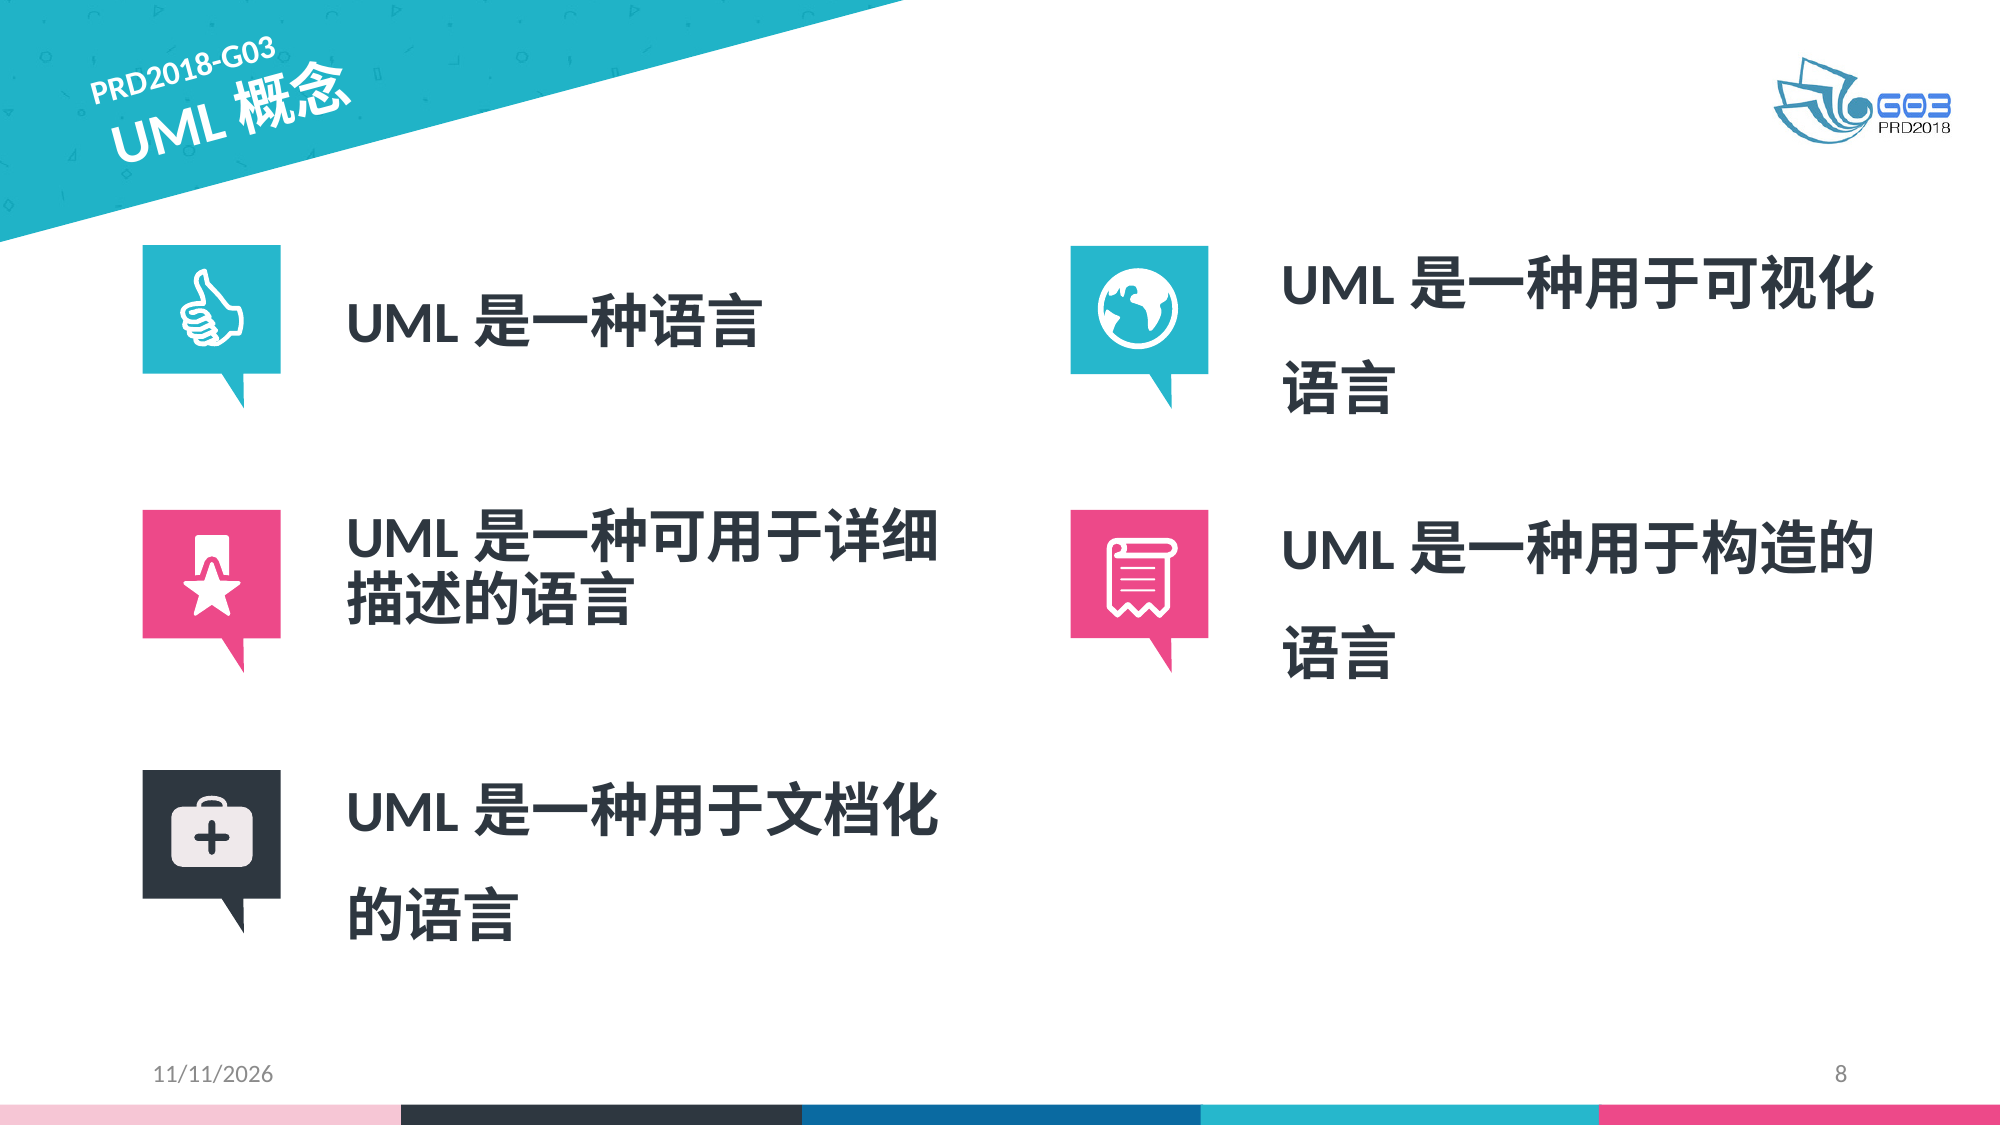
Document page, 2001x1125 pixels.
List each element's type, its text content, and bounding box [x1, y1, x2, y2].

picture [1758, 2, 1967, 210]
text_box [142, 499, 955, 673]
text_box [1106, 537, 1178, 618]
text_box PRD2018-G03 UML概念 [69, 0, 374, 191]
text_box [142, 730, 955, 946]
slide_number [137, 1042, 588, 1103]
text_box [183, 535, 241, 616]
slide_number 8 [1412, 1042, 1863, 1103]
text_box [1070, 468, 1891, 685]
text_box [0, 0, 904, 243]
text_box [1070, 204, 1891, 420]
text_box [0, 1104, 2000, 1125]
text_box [142, 242, 955, 409]
